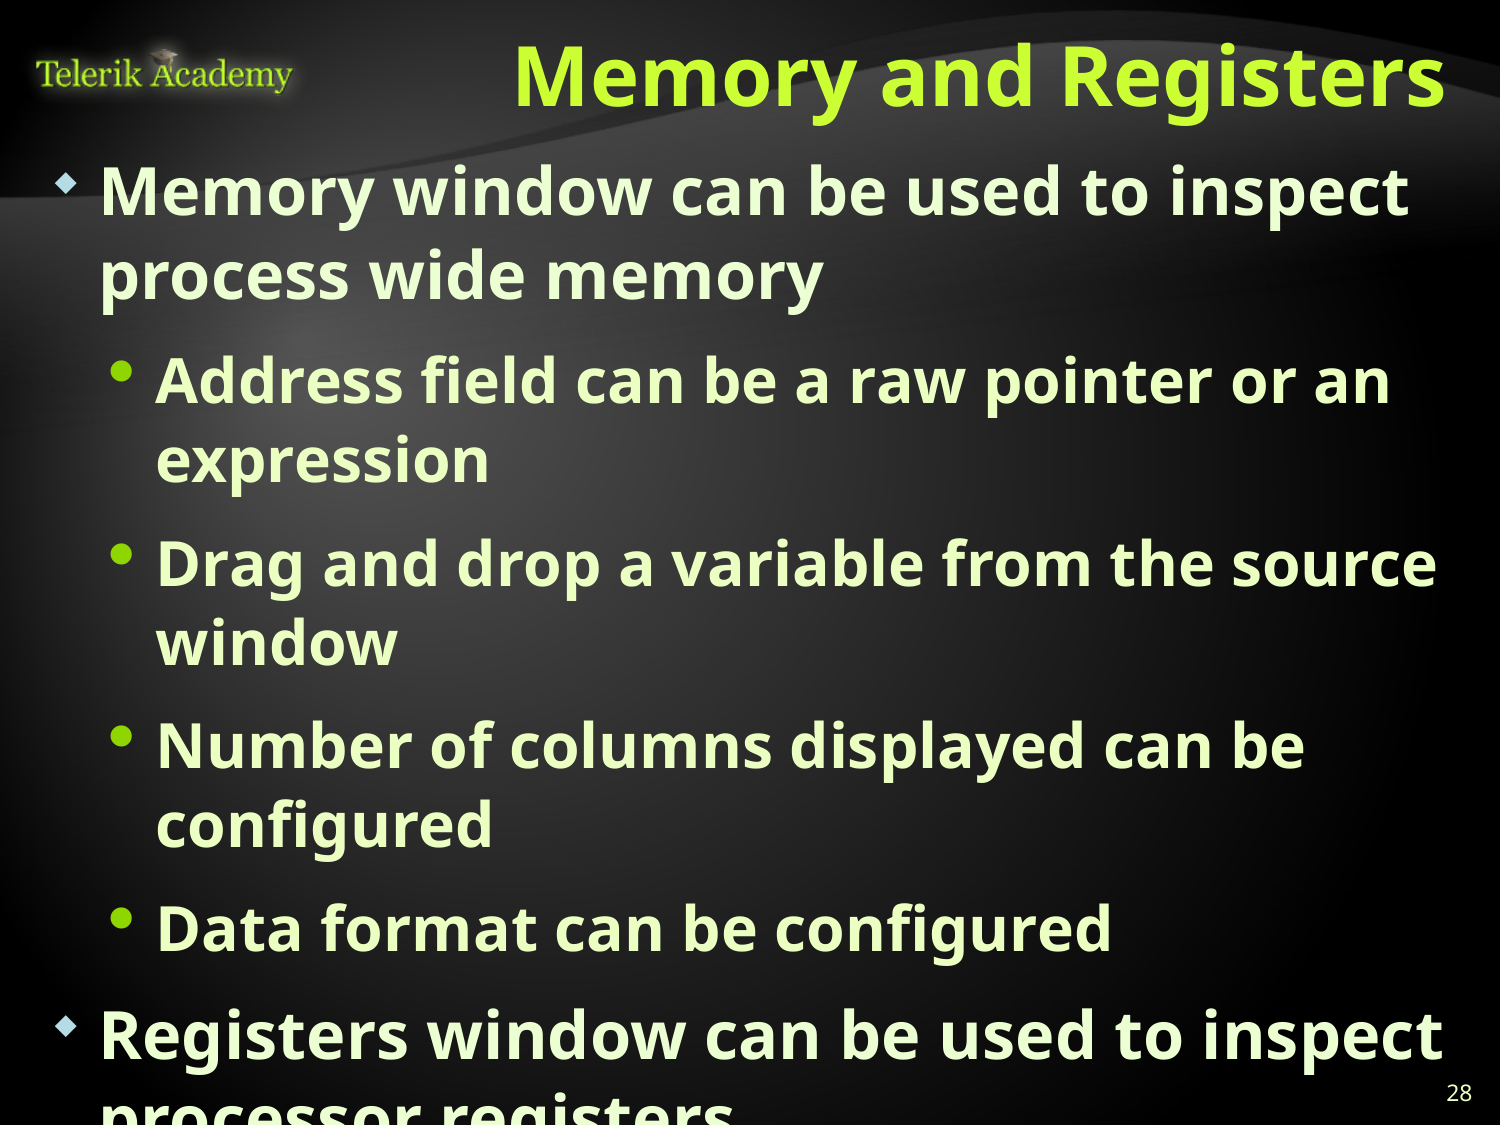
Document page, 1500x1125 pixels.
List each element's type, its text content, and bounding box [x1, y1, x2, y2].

list Memory window can be used to inspect process wide memory Address field can be a raw pointer or an expression Drag and drop a variable from the source window Number of columns displayed can be configured Data format can be configured Registers window can be used to inspect processor registers [37, 137, 1463, 1088]
title Memory and Registers [300, 12, 1463, 137]
picture [0, 0, 1500, 1125]
slide_number 28 [1412, 1074, 1488, 1113]
